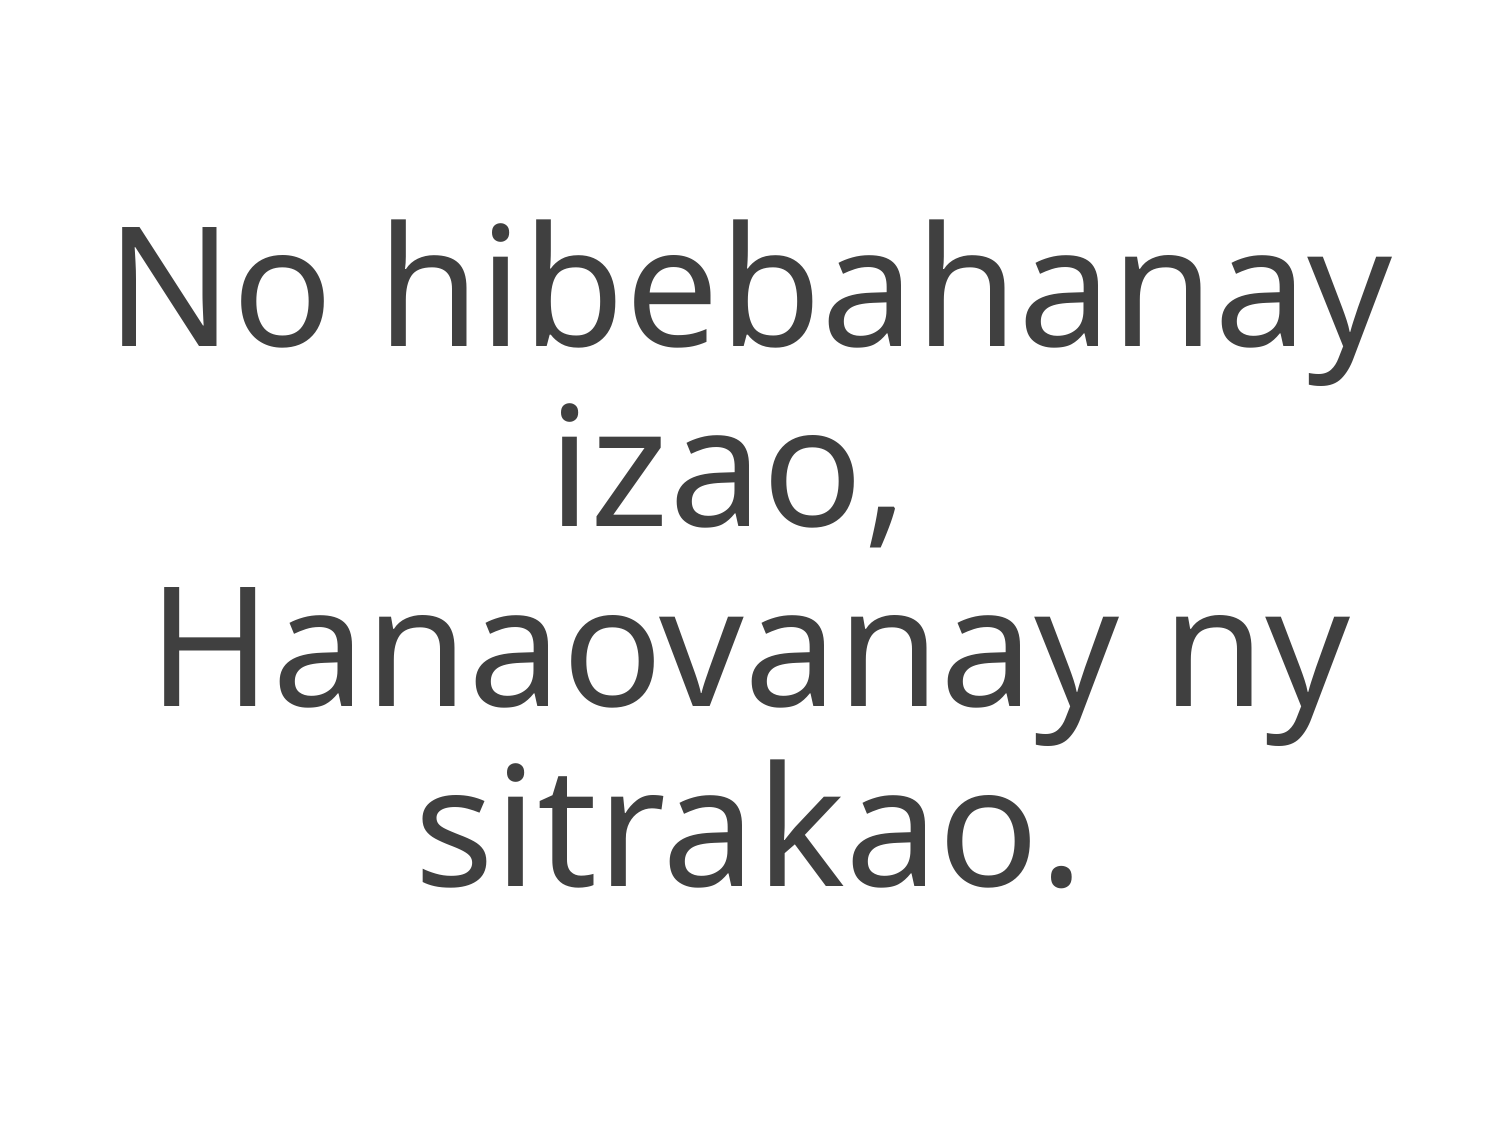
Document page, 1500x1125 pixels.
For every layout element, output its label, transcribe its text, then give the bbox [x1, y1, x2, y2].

title No hibebahanay izao, Hanaovanay ny sitrakao. [0, 453, 1500, 672]
